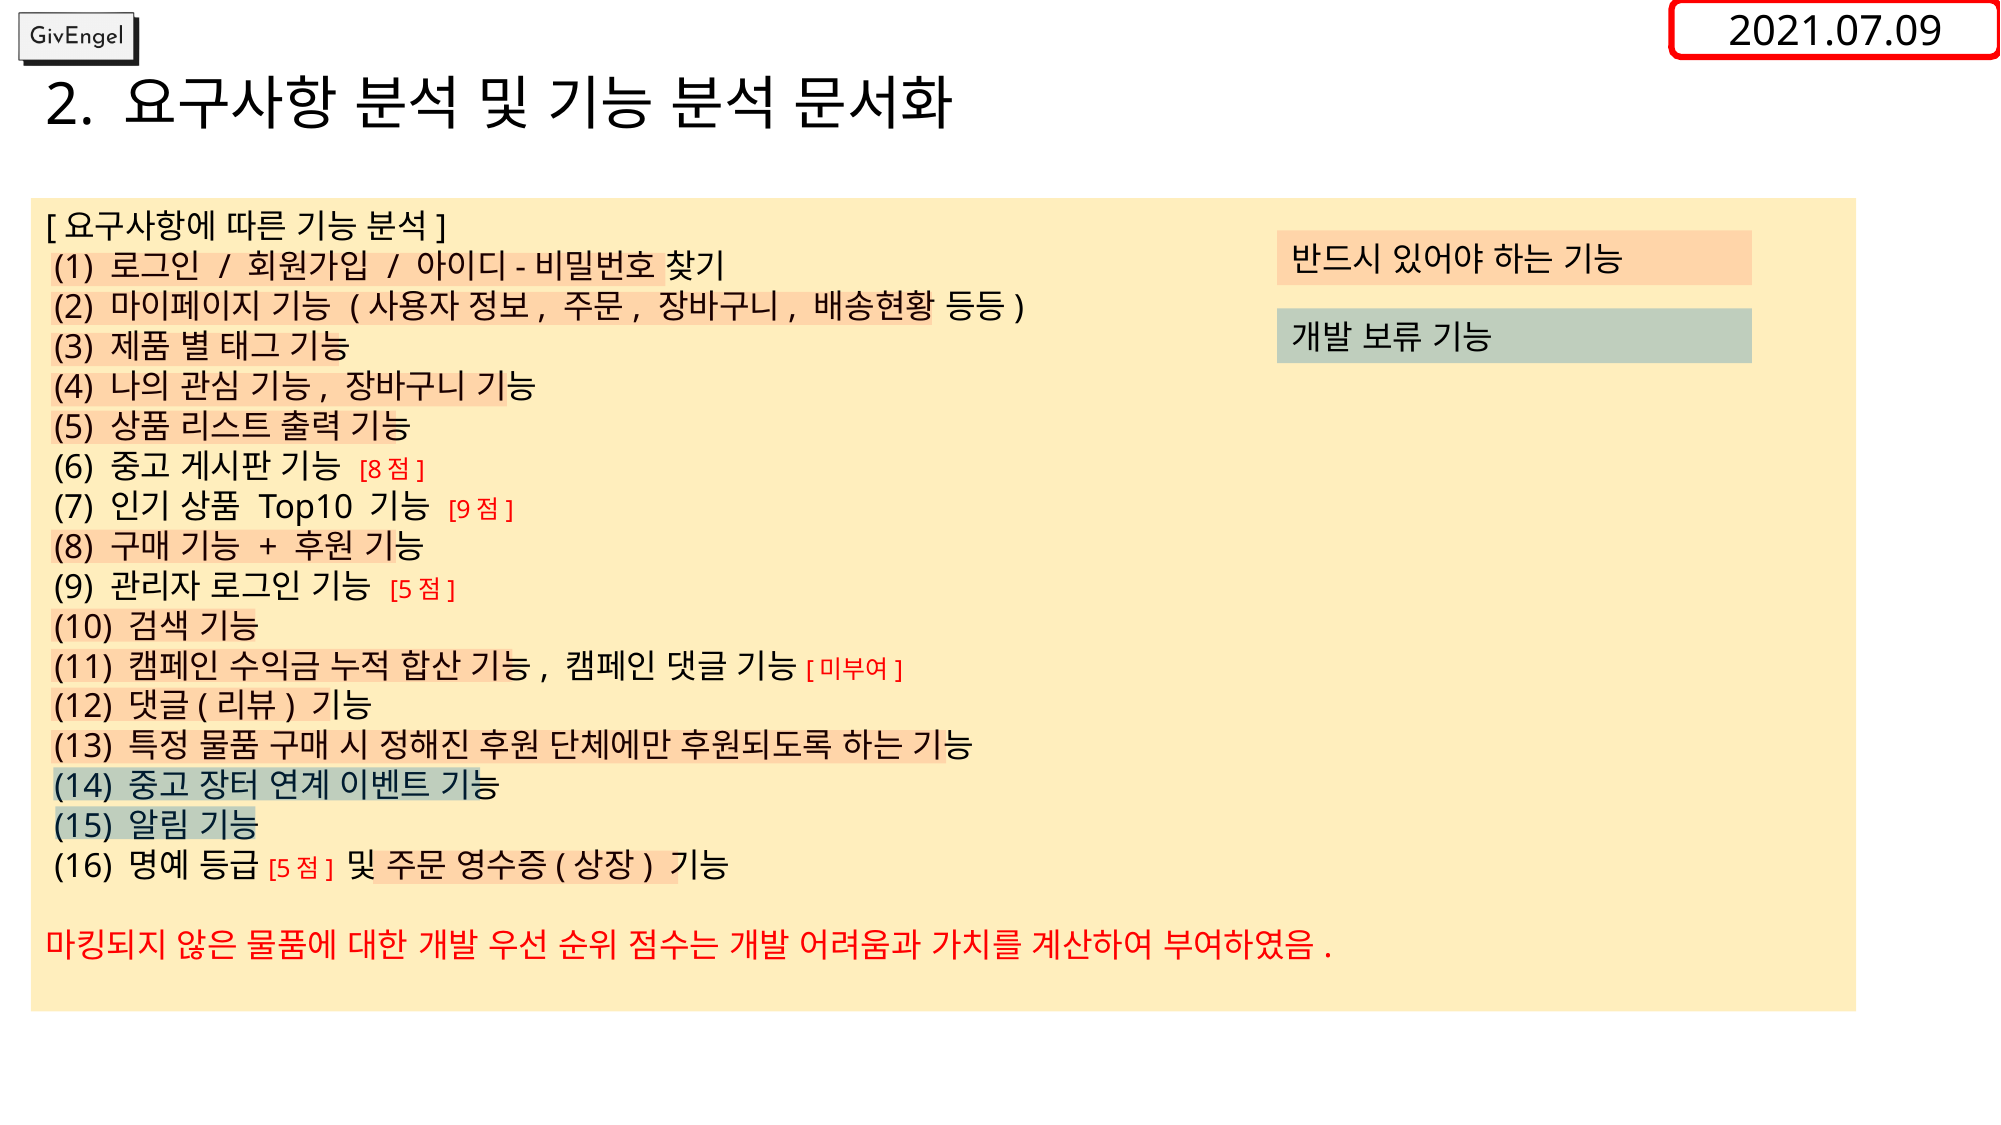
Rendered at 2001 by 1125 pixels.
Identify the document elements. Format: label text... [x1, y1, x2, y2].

text_box 2. 요구사항 분석 및 기능 분석 문서화 [30, 38, 1367, 145]
text_box [55, 806, 256, 840]
text_box [51, 373, 507, 407]
text_box [373, 850, 679, 884]
text_box [51, 608, 256, 642]
text_box [53, 767, 481, 801]
text_box [51, 291, 932, 325]
text_box [51, 410, 396, 444]
text_box [51, 529, 396, 563]
text_box [51, 687, 331, 721]
text_box [51, 332, 339, 367]
picture [0, 0, 157, 82]
text_box [51, 252, 666, 287]
text_box [51, 648, 513, 682]
text_box 반드시 있어야 하는 기능 [1277, 230, 1752, 286]
text_box 2021.07.09 [1670, 0, 2000, 59]
text_box 개발 보류 기능 [1277, 308, 1752, 364]
text_box [요구사항에 따른 기능 분석] (1) 로그인 / 회원가입 / 아이디-비밀번호 찾기 (2) 마이페이지 기능 (사용자 정보, 주문, 장바구니, 배송현황 등등) (3) 제품 별 태그 기능 (4) 나의 관심 기능, 장바구니 기능 (5) 상품 리스트 출력 기능 (6) 중고 게시판 기능 [8점] (7) 인기 상품 Top10 기능 [9점] (8) 구매 기능 + 후원 기능 (9) 관리자 로그인 기능 [5점] (10) 검색 기능 (11) 캠페인 수익금 누적 합산 기능, 캠페인 댓글 기능[미부여] (12) 댓글(리뷰) 기능 (13) 특정 물품 구매 시 정해진 후원 단체에만 후원되도록 하는 기능 (14) 중고 장터 연계 이벤트 기능 (15) 알림 기능 (16) 명예 등급[5점] 및 주문 영수증(상장) 기능 마킹되지 않은 물품에 대한 개발 우선 순위 점수는 개발 어려움과 가치를 계산하여 부여하였음. [30, 198, 1857, 1012]
text_box [51, 730, 947, 764]
